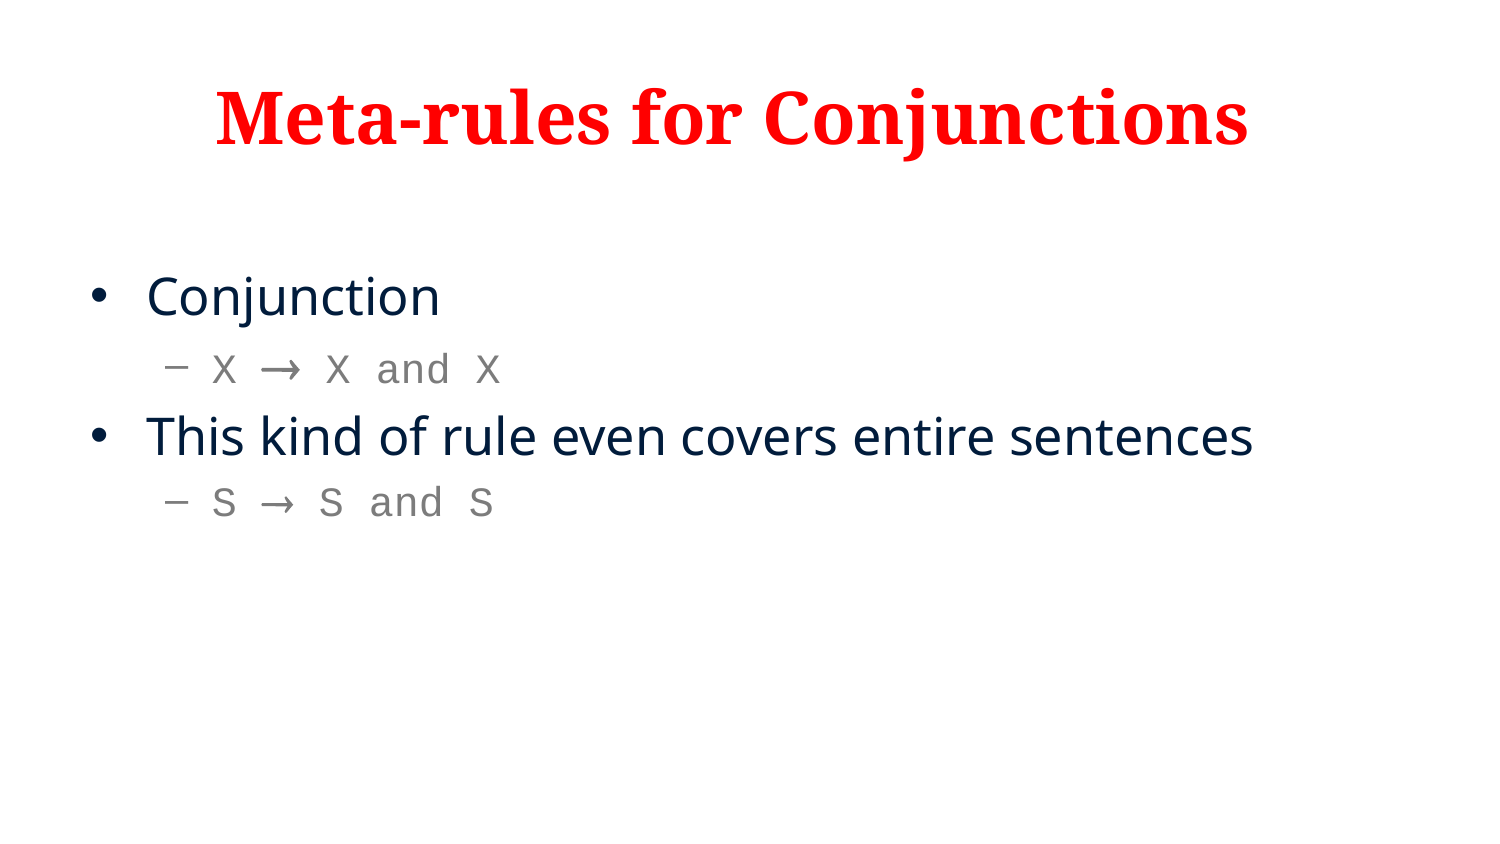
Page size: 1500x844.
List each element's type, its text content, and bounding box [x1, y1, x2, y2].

title Meta-rules for Conjunctions [41, 64, 1425, 180]
list Conjunction X  X and X This kind of rule even covers entire sentences S  S and S [75, 256, 1425, 700]
